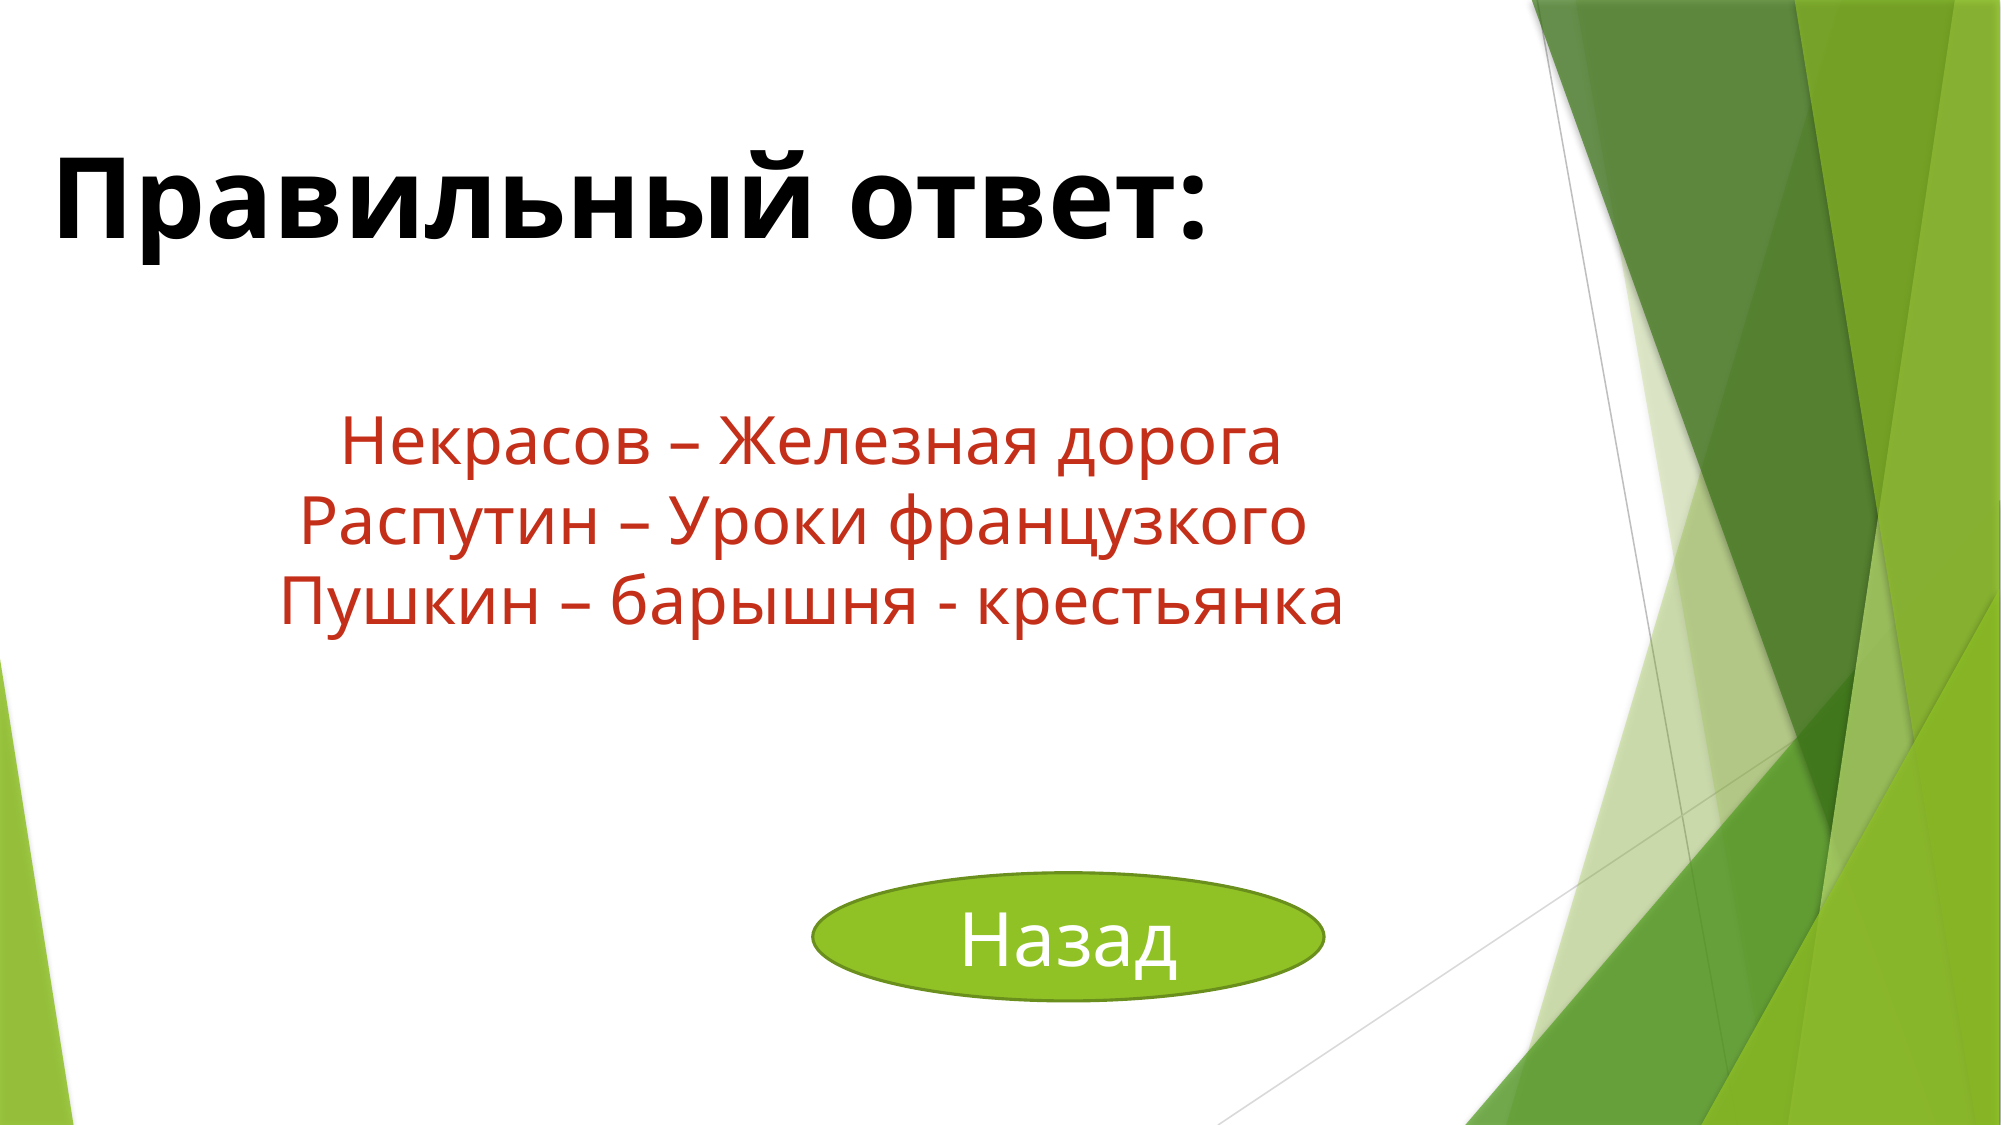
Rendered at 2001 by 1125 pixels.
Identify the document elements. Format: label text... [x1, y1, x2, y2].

text_box Правильный ответ: [35, 118, 1225, 269]
text_box Некрасов – Железная дорога Распутин – Уроки французкого Пушкин – барышня - крестьянка [244, 389, 1382, 645]
text_box Назад [811, 871, 1326, 1003]
